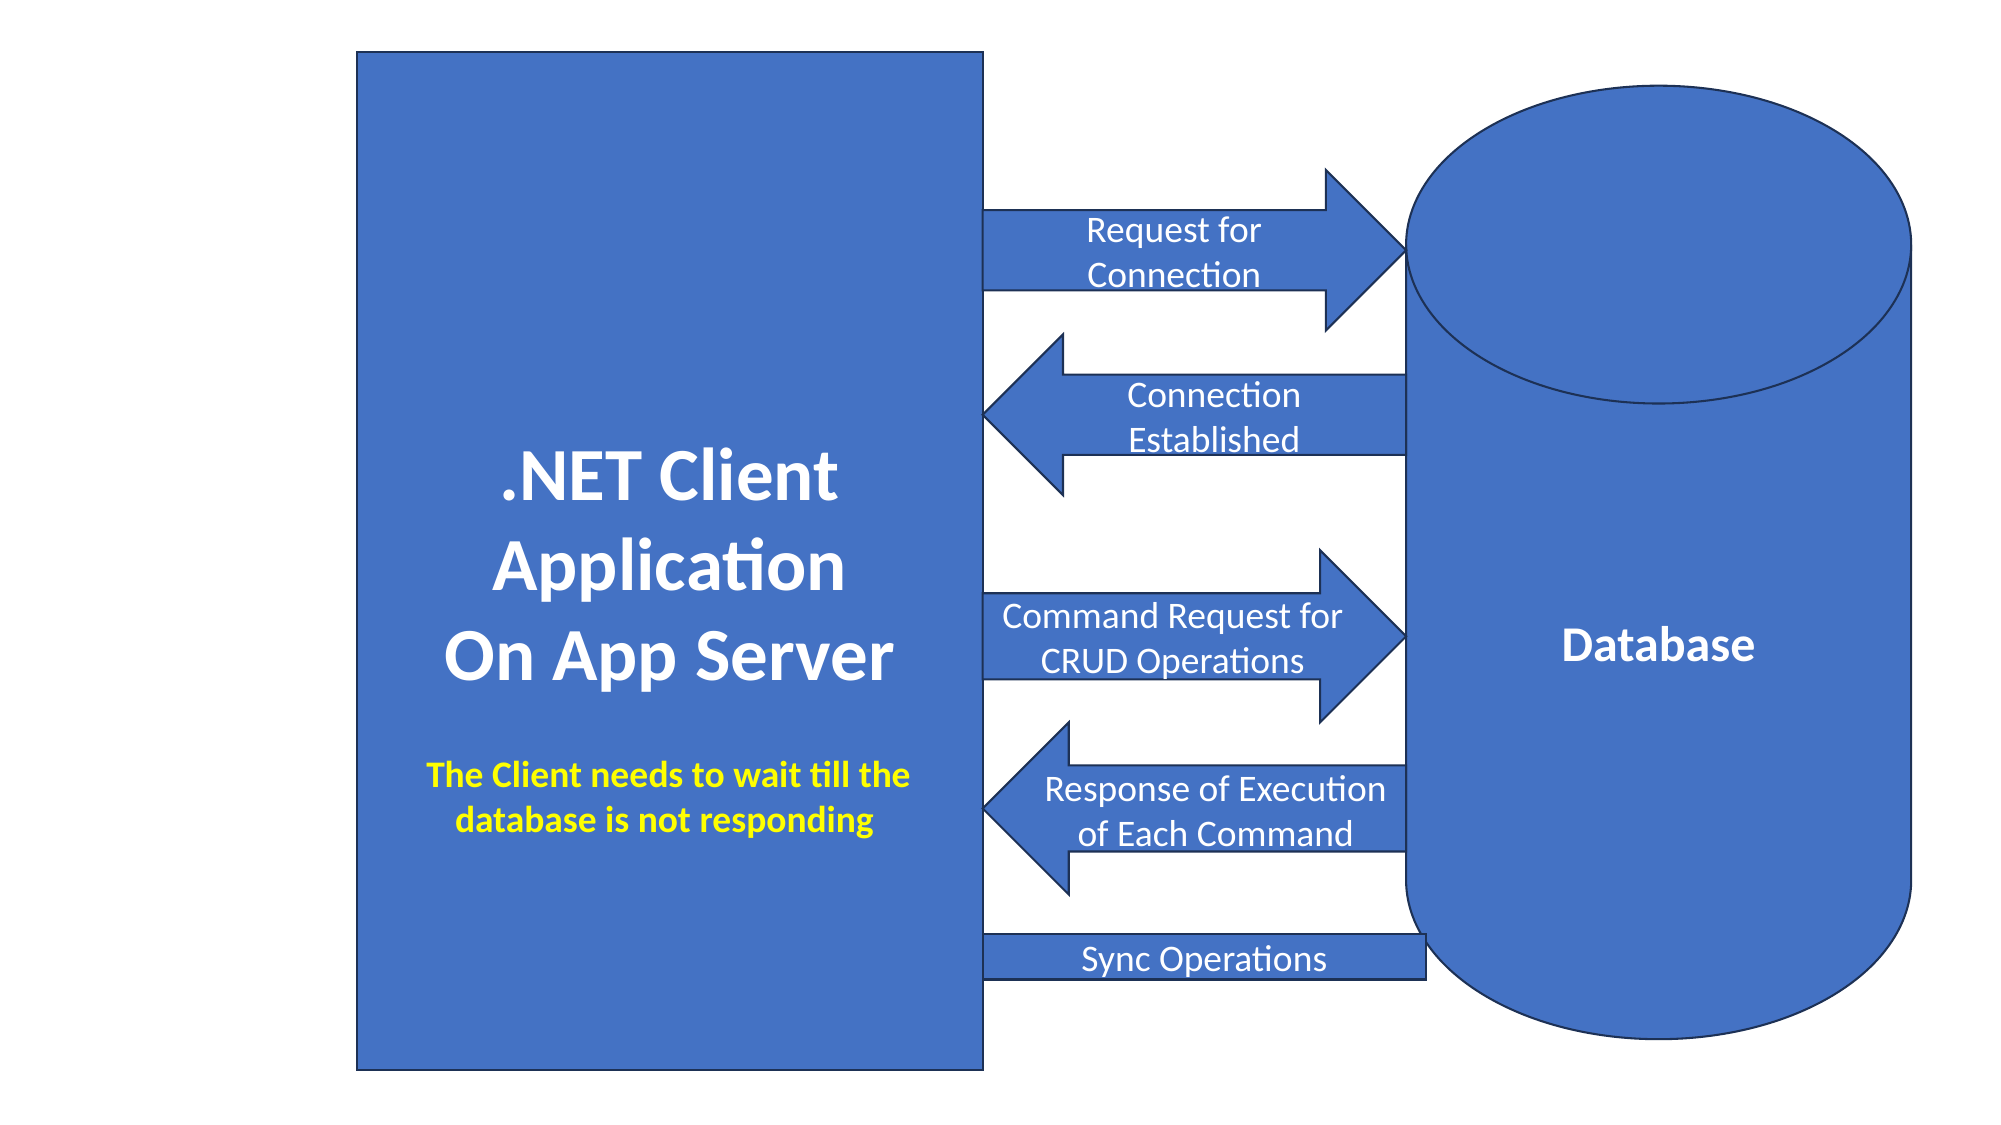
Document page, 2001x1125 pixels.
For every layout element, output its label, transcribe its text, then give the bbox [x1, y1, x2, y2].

text_box Response of Execution of Each Command [981, 719, 1408, 898]
text_box Sync Operations [982, 933, 1427, 981]
text_box .NET Client Application On App Server [356, 51, 984, 1071]
text_box The Client needs to wait till the database is not responding [385, 742, 952, 847]
text_box Connection Established [981, 331, 1408, 498]
text_box Command Request for CRUD Operations [981, 547, 1408, 725]
text_box Database [1405, 84, 1913, 1041]
text_box Request for Connection [981, 167, 1408, 334]
